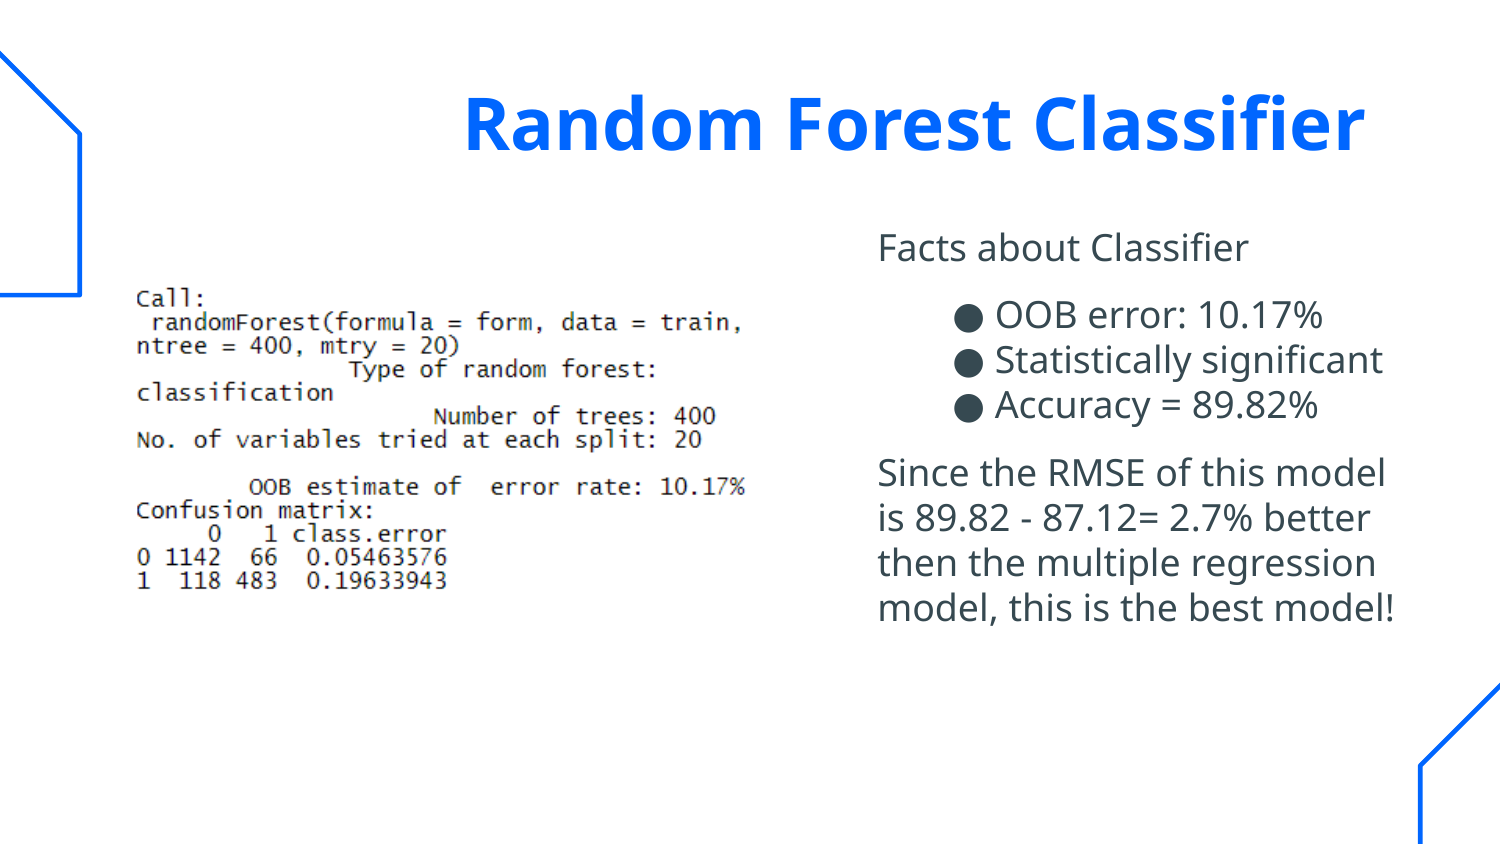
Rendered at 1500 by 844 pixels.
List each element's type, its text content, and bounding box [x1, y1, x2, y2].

subtitle Facts about Classifier ● OOB error: 10.17% ● Statistically significant ● Accuracy = 89.82% Since the RMSE of this model is 89.82 - 87.12= 2.7% better then the multiple regression model, this is the best model! [862, 208, 1419, 756]
title Random Forest Classifier [434, 62, 1382, 200]
picture [133, 263, 793, 622]
